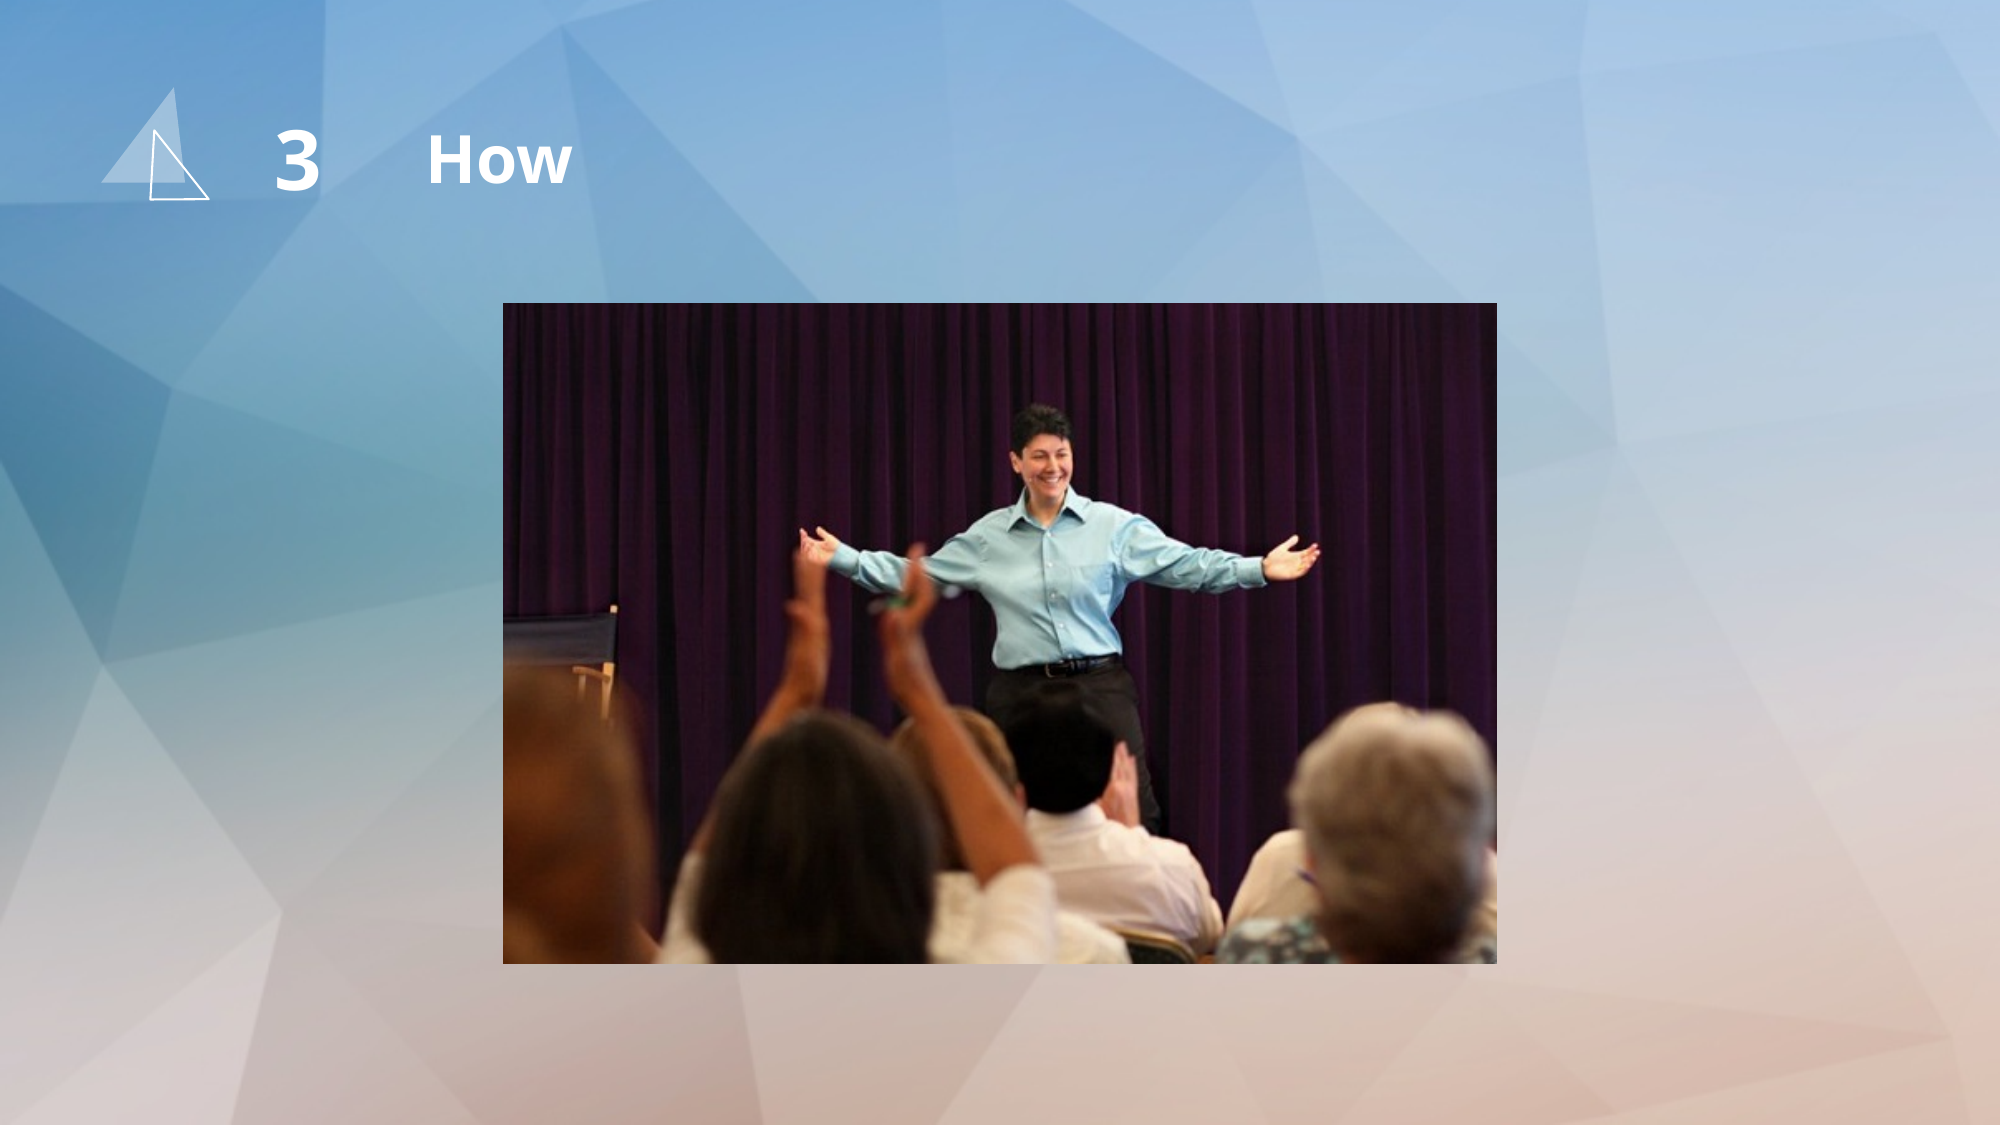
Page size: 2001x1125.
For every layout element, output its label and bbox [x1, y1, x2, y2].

text_box [114, 83, 198, 210]
picture [0, 0, 2000, 1125]
